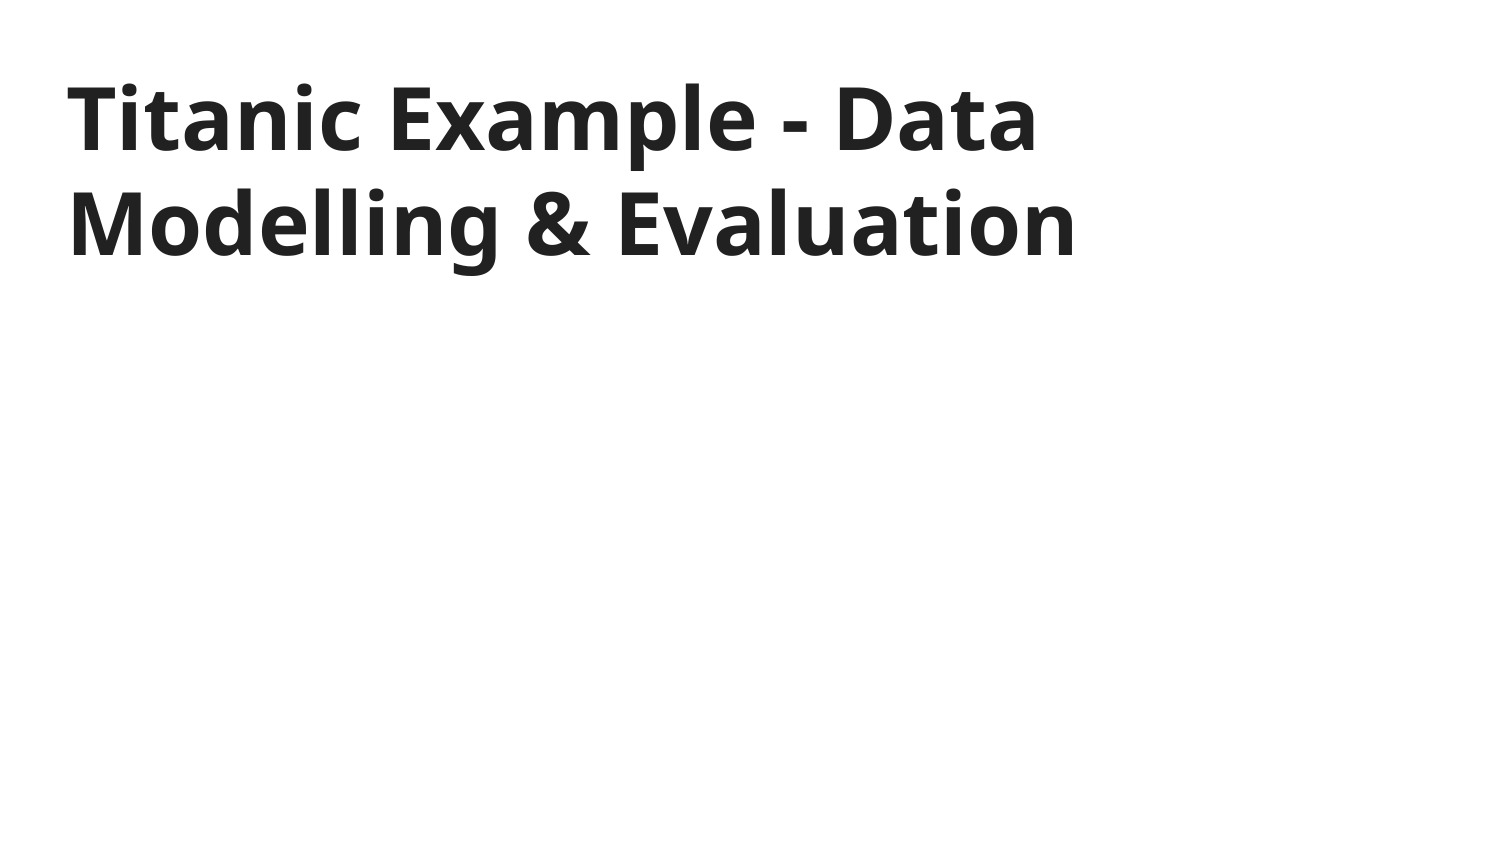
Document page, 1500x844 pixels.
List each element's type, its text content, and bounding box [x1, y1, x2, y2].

title Titanic Example - Data Modelling & Evaluation [51, 48, 1449, 180]
